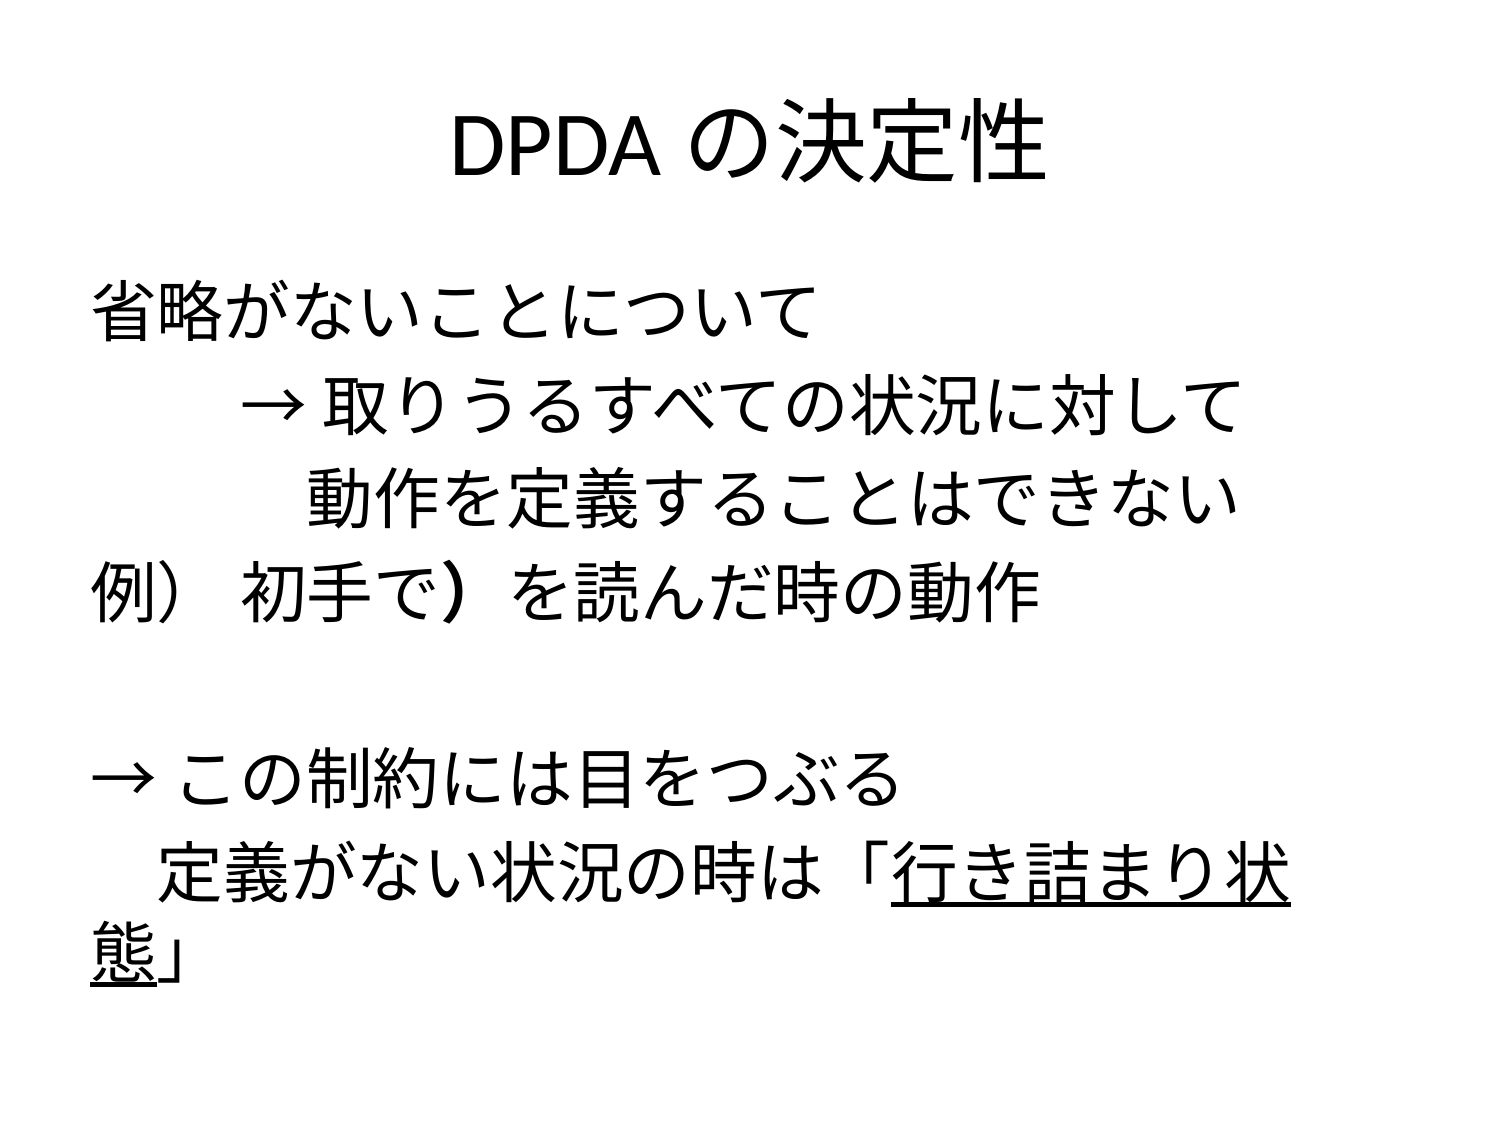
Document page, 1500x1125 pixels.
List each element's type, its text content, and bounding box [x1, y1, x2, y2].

title DPDAの決定性 [75, 45, 1425, 233]
list 省略がないことについて →取りうるすべての状況に対して 動作を定義することはできない 例） 初手で）を読んだ時の動作 →この制約には目をつぶる 定義がない状況の時は「行き詰まり状態」 [75, 262, 1425, 1005]
